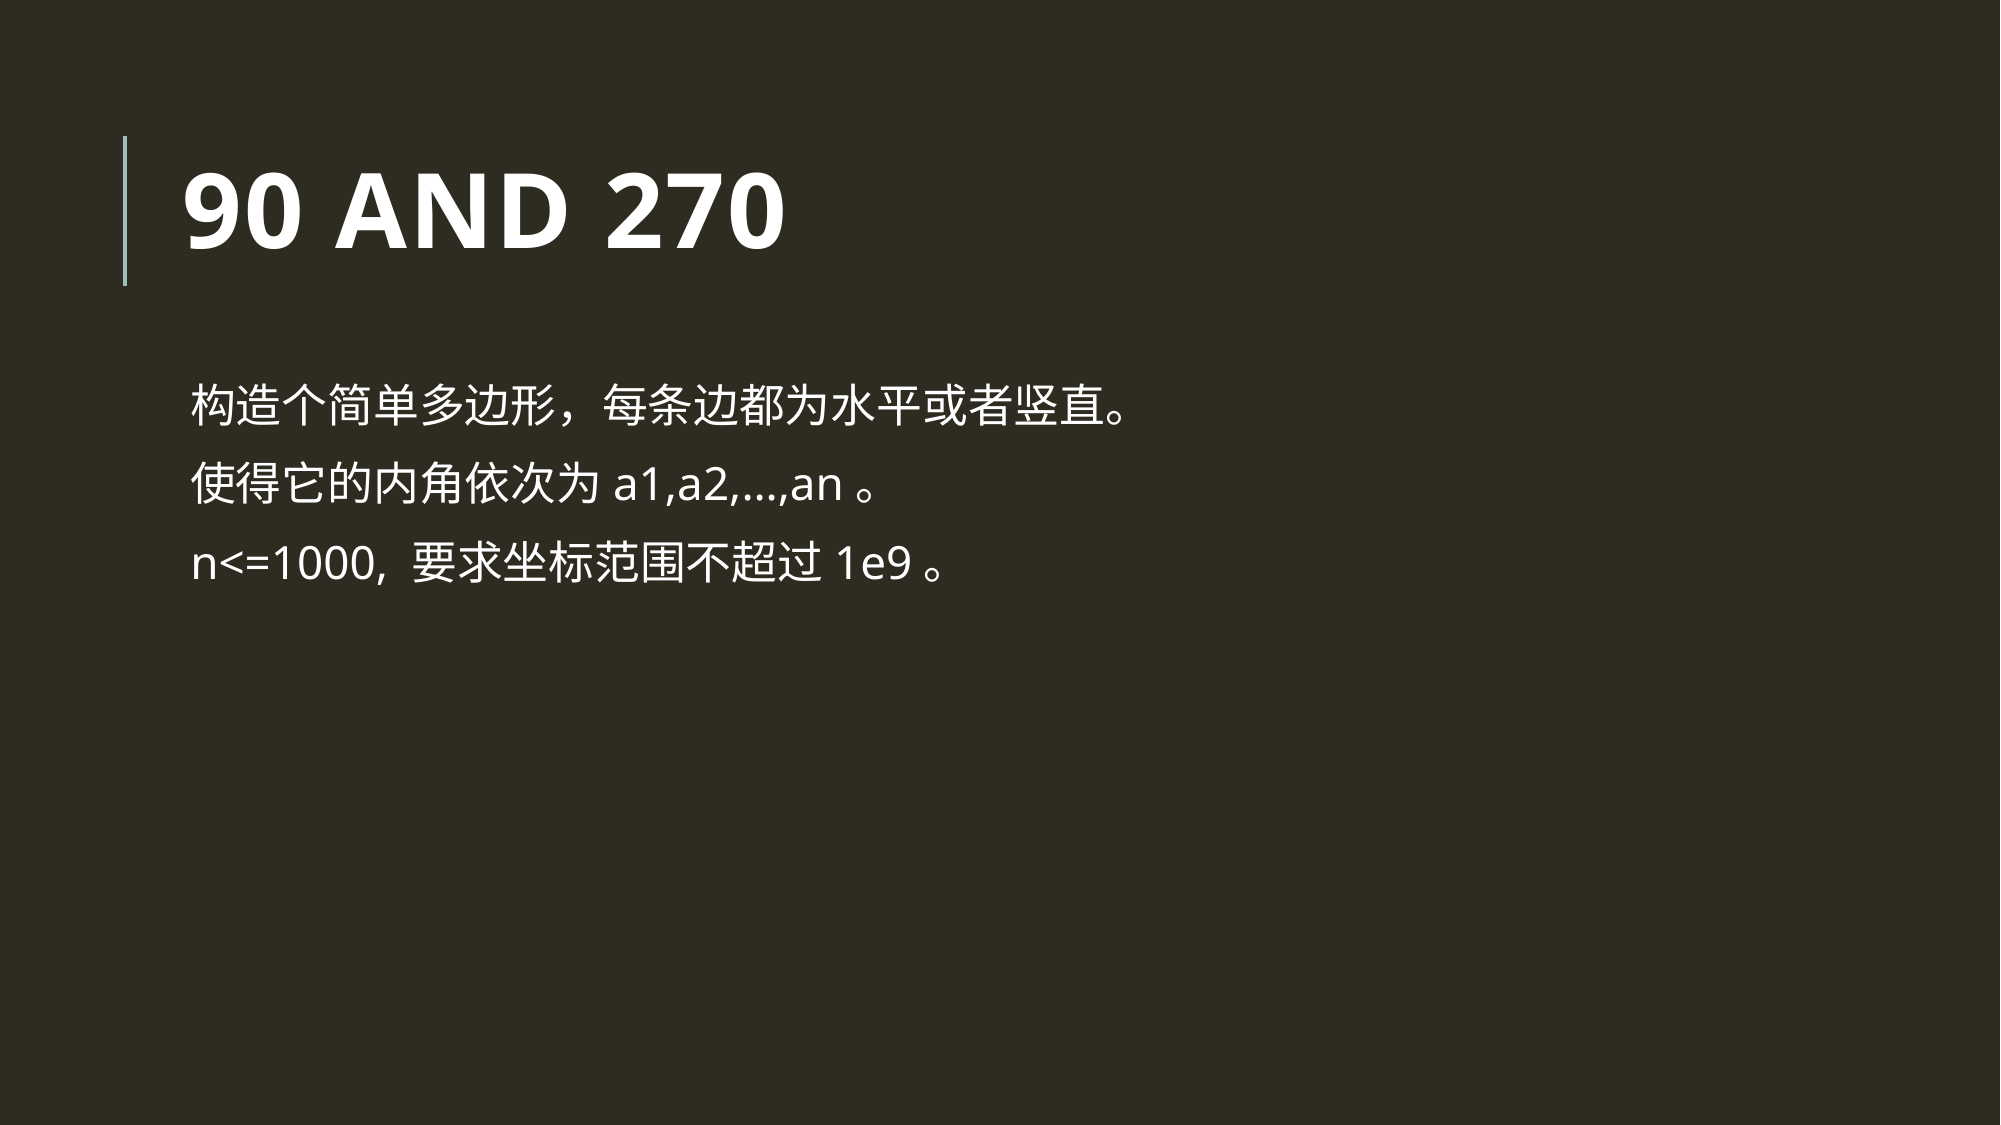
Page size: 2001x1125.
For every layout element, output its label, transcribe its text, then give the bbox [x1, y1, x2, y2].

list 构造个简单多边形，每条边都为水平或者竖直。 使得它的内角依次为a1,a2,…,an。 n<=1000, 要求坐标范围不超过1e9。 [168, 375, 1763, 1035]
title 90 and 270 [168, 96, 1763, 342]
